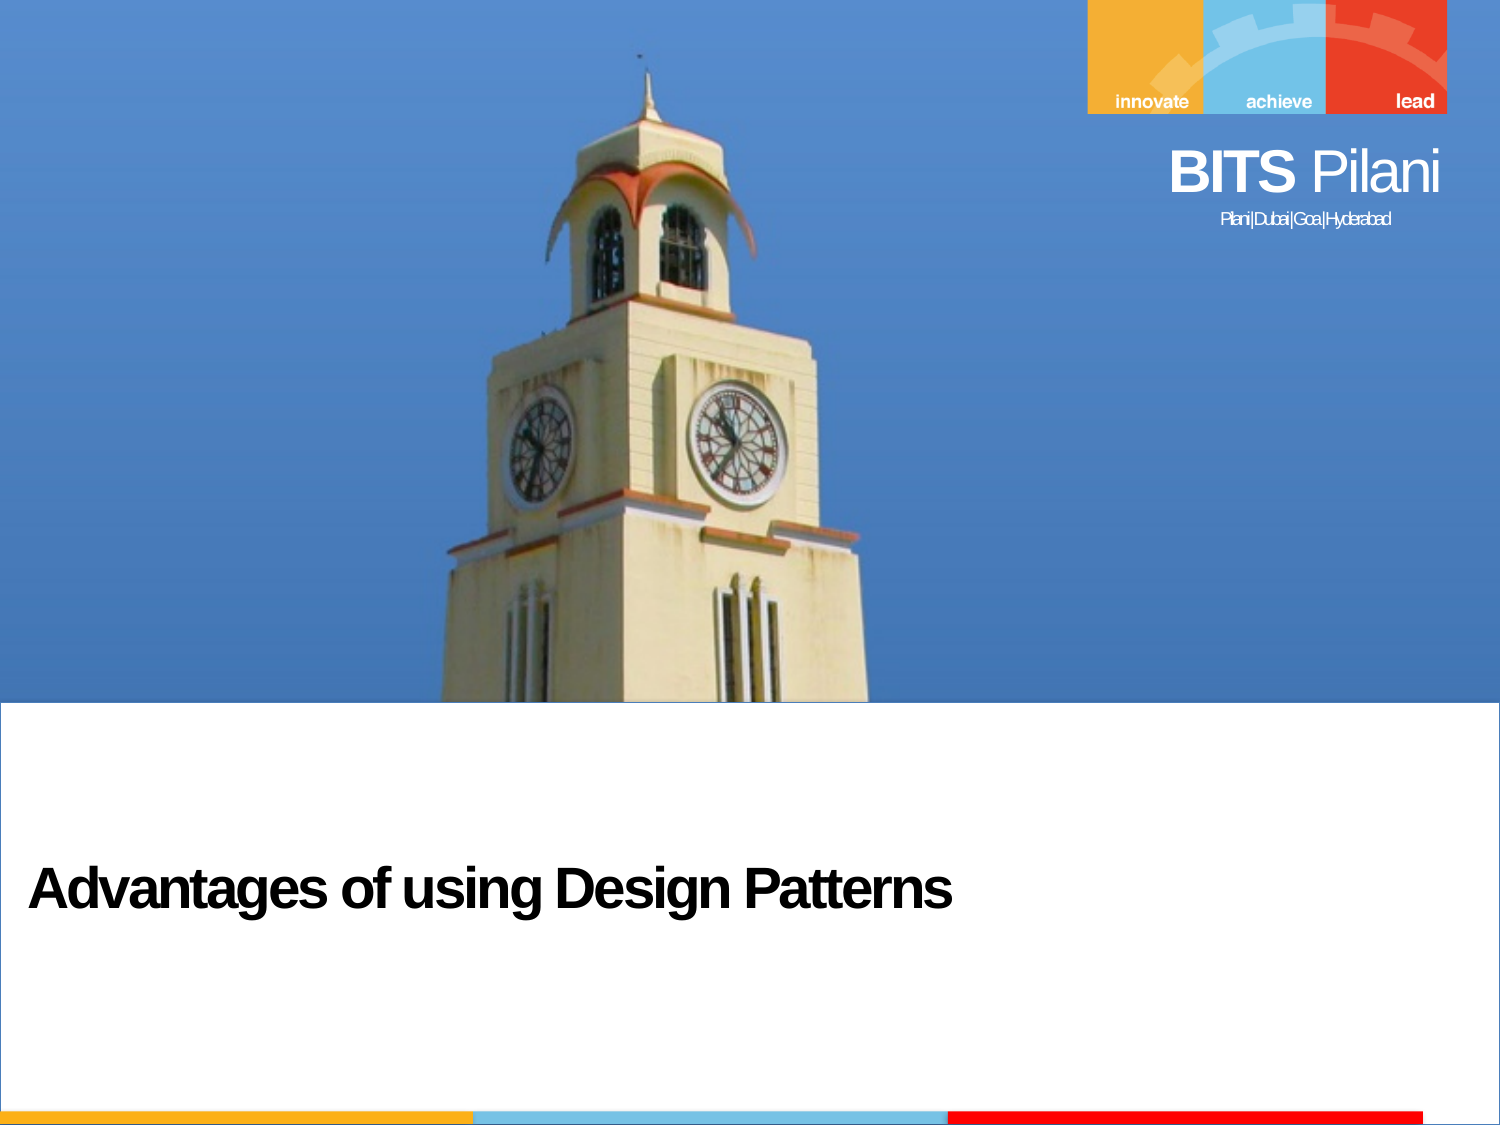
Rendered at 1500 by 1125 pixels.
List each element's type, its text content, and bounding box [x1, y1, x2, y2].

picture [0, 0, 1500, 702]
list Advantages of using Design Patterns [12, 825, 1450, 1100]
